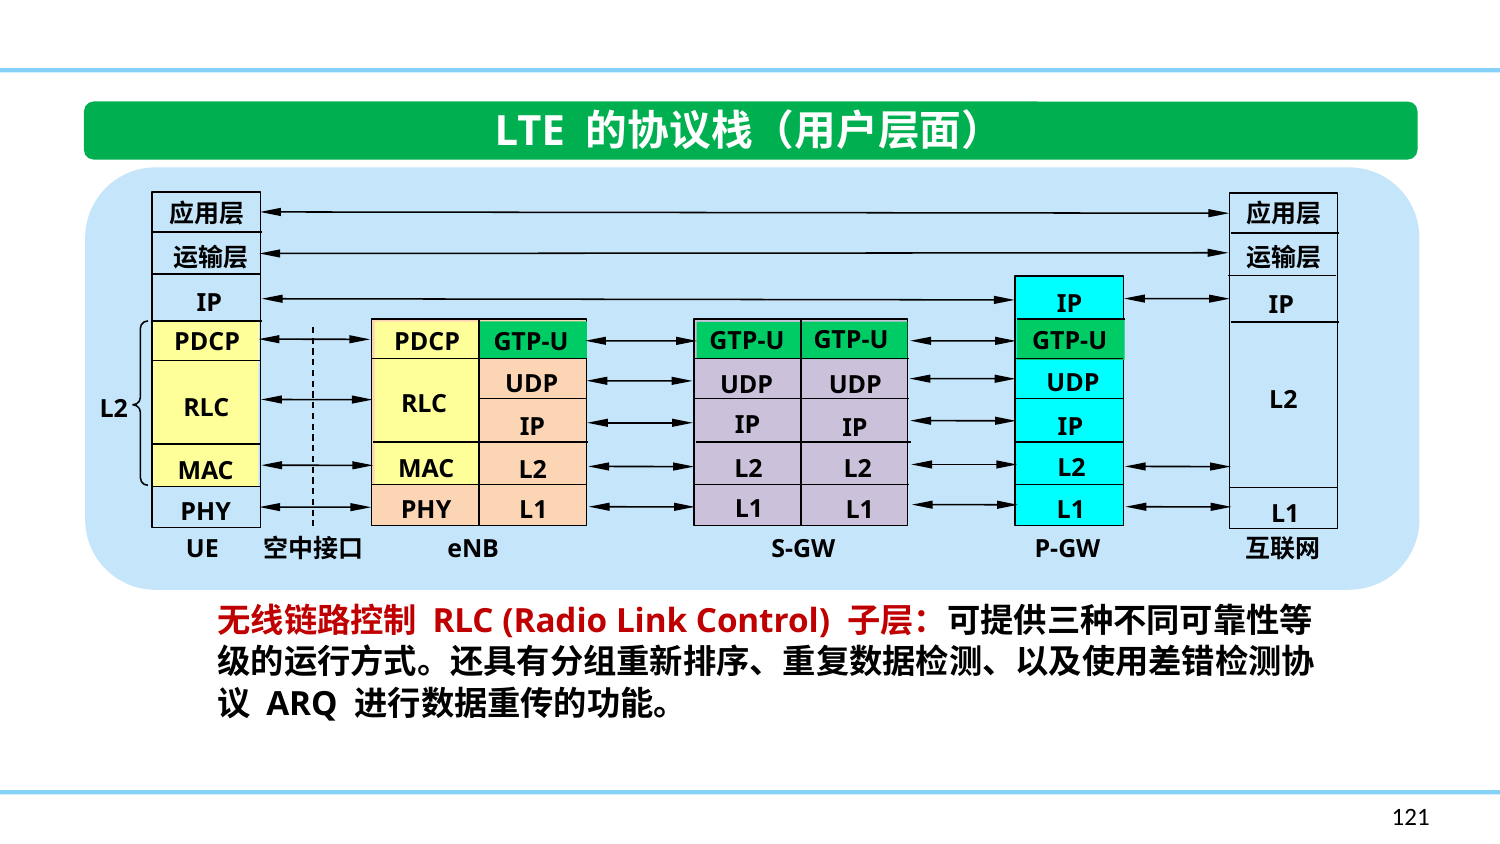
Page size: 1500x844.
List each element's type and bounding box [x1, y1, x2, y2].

text_box [83, 96, 1418, 161]
slide_number [1376, 792, 1472, 838]
text_box [79, 165, 1422, 730]
